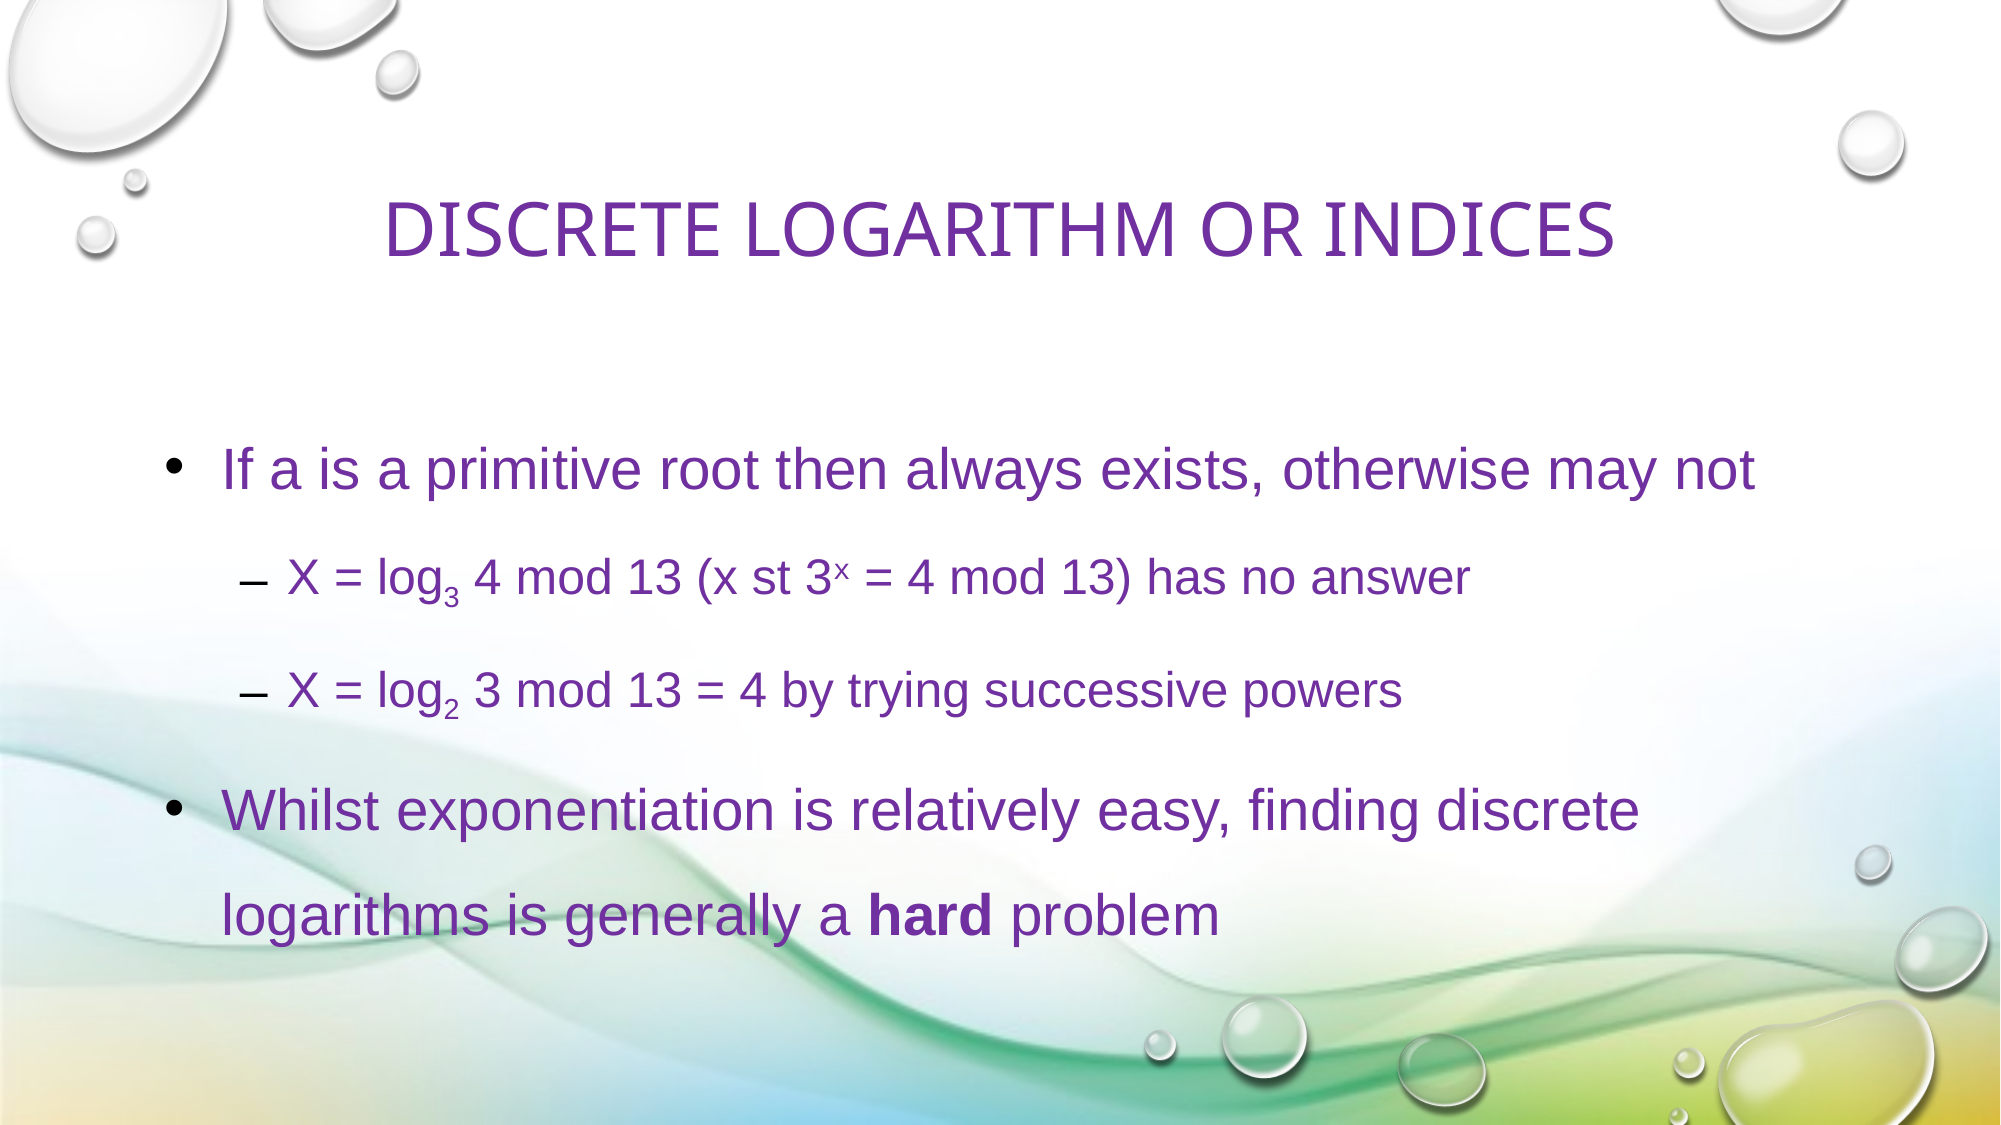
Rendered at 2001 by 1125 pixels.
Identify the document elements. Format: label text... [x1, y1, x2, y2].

title Discrete logarithm OR INDICES [149, 101, 1851, 364]
picture [0, 0, 2000, 1125]
list If a is a primitive root then always exists, otherwise may not X = log3 4 mod 13 (x st 3x = 4 mod 13) has no answer X = log2 3 mod 13 = 4 by trying successive powers Whilst exponentiation is relatively easy, finding discrete logarithms is generally a hard problem [149, 388, 1850, 950]
